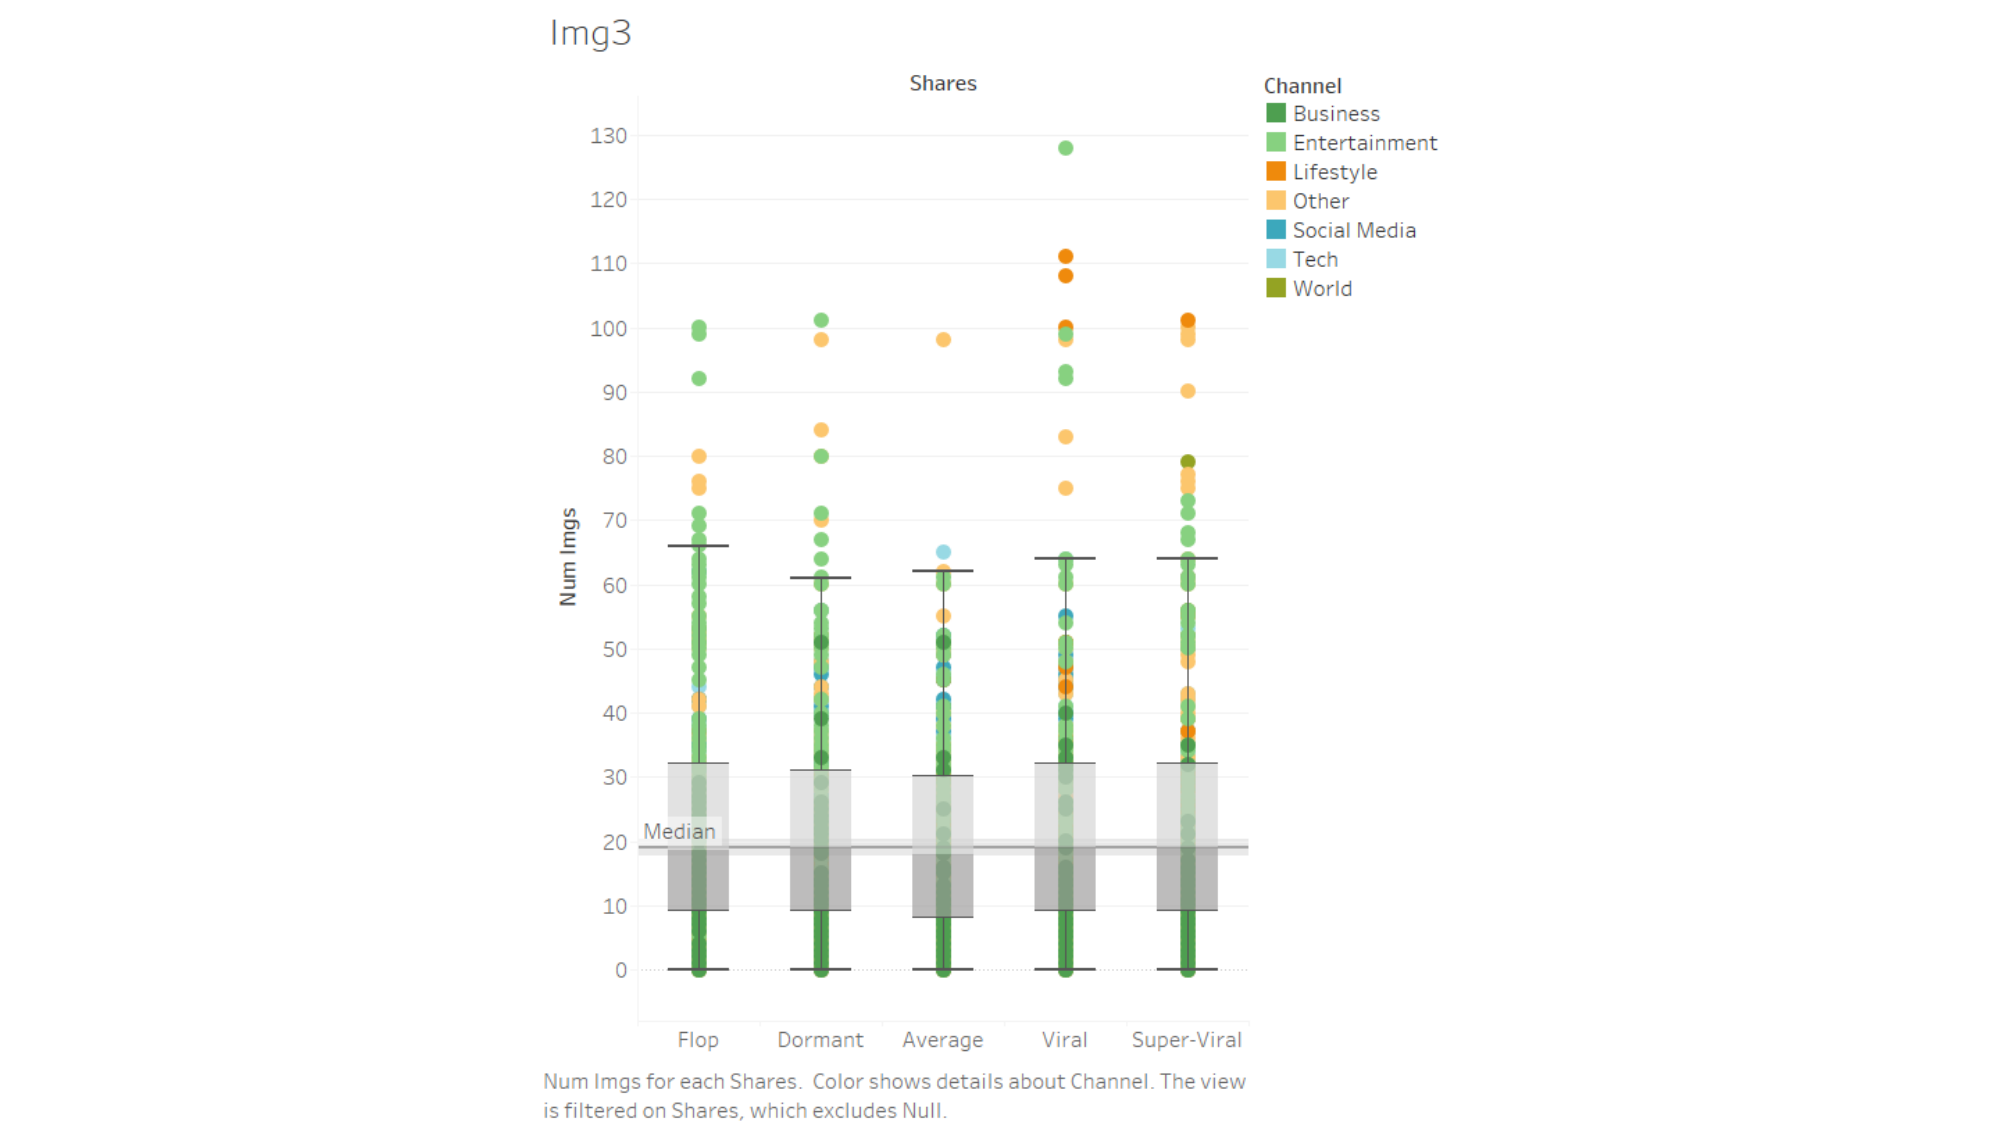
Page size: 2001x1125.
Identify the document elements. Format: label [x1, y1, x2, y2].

picture [543, 0, 1457, 1125]
